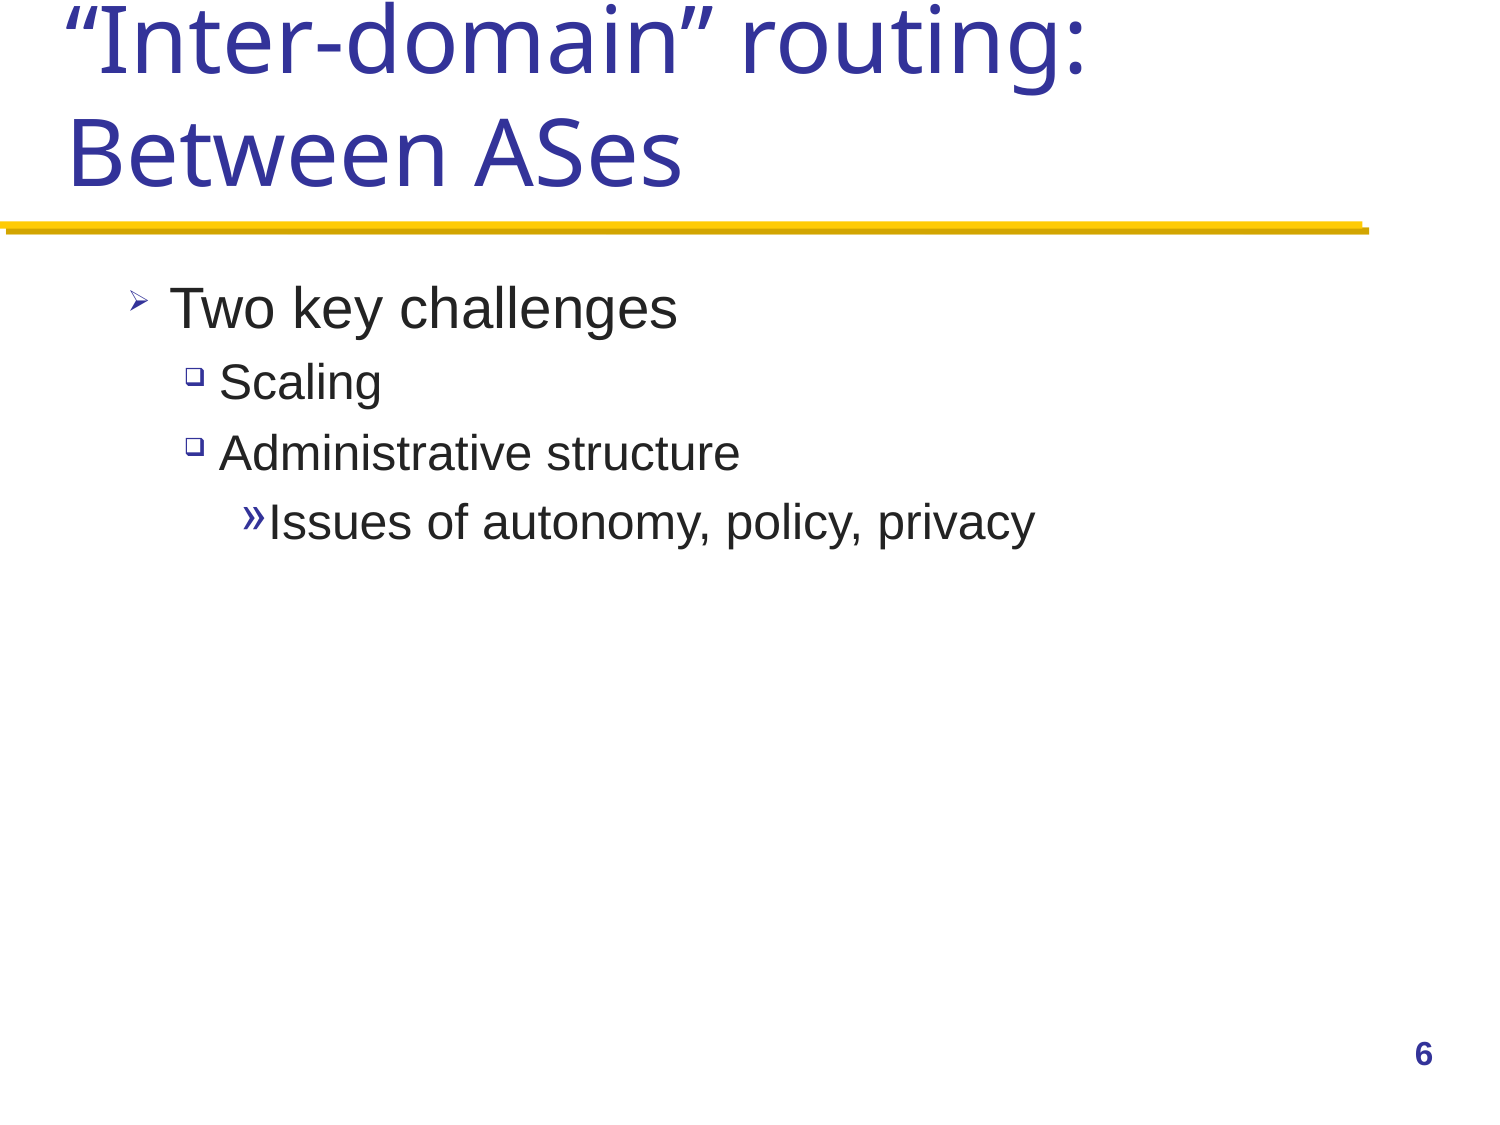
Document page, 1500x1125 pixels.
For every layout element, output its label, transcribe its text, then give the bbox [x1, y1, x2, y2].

list Two key challenges Scaling Administrative structure Issues of autonomy, policy, privacy [112, 262, 1413, 988]
title “Inter-domain” routing: Between ASes [49, 24, 1451, 213]
slide_number 6 [1400, 1025, 1500, 1100]
